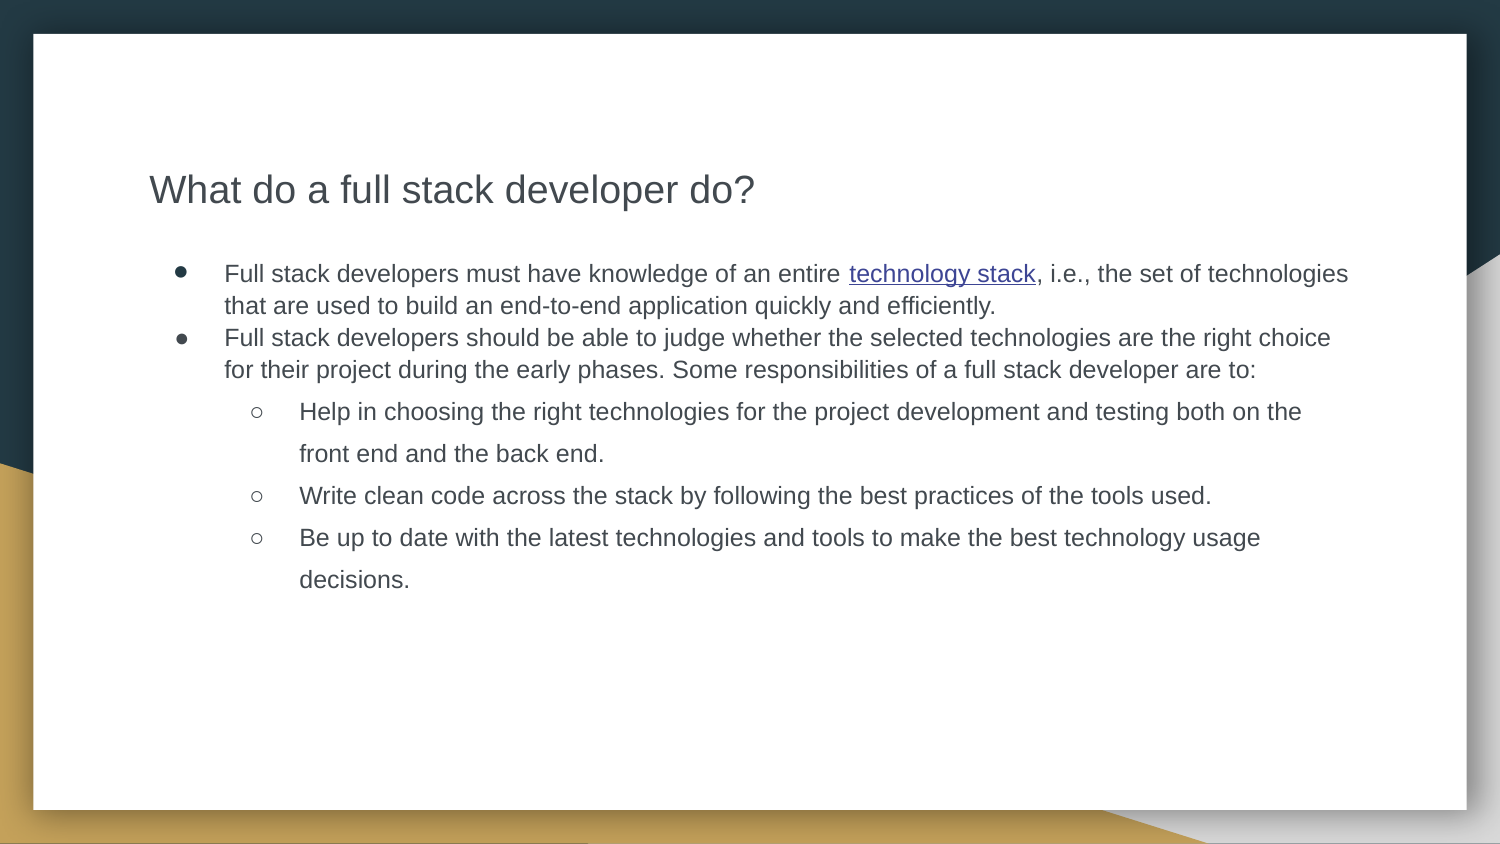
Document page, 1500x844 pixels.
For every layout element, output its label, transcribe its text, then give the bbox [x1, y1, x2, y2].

title What do a full stack developer do? [134, 138, 1366, 228]
list Full stack developers must have knowledge of an entire technology stack, i.e., the set of technologies that are used to build an end-to-end application quickly and efficiently. Full stack developers should be able to judge whether the selected technologies are the right choice for their project during the early phases. Some responsibilities of a full stack developer are to: Help in choosing the right technologies for the project development and testing both on the front end and the back end. Write clean code across the stack by following the best practices of the tools used. Be up to date with the latest technologies and tools to make the best technology usage decisions. [134, 240, 1366, 729]
